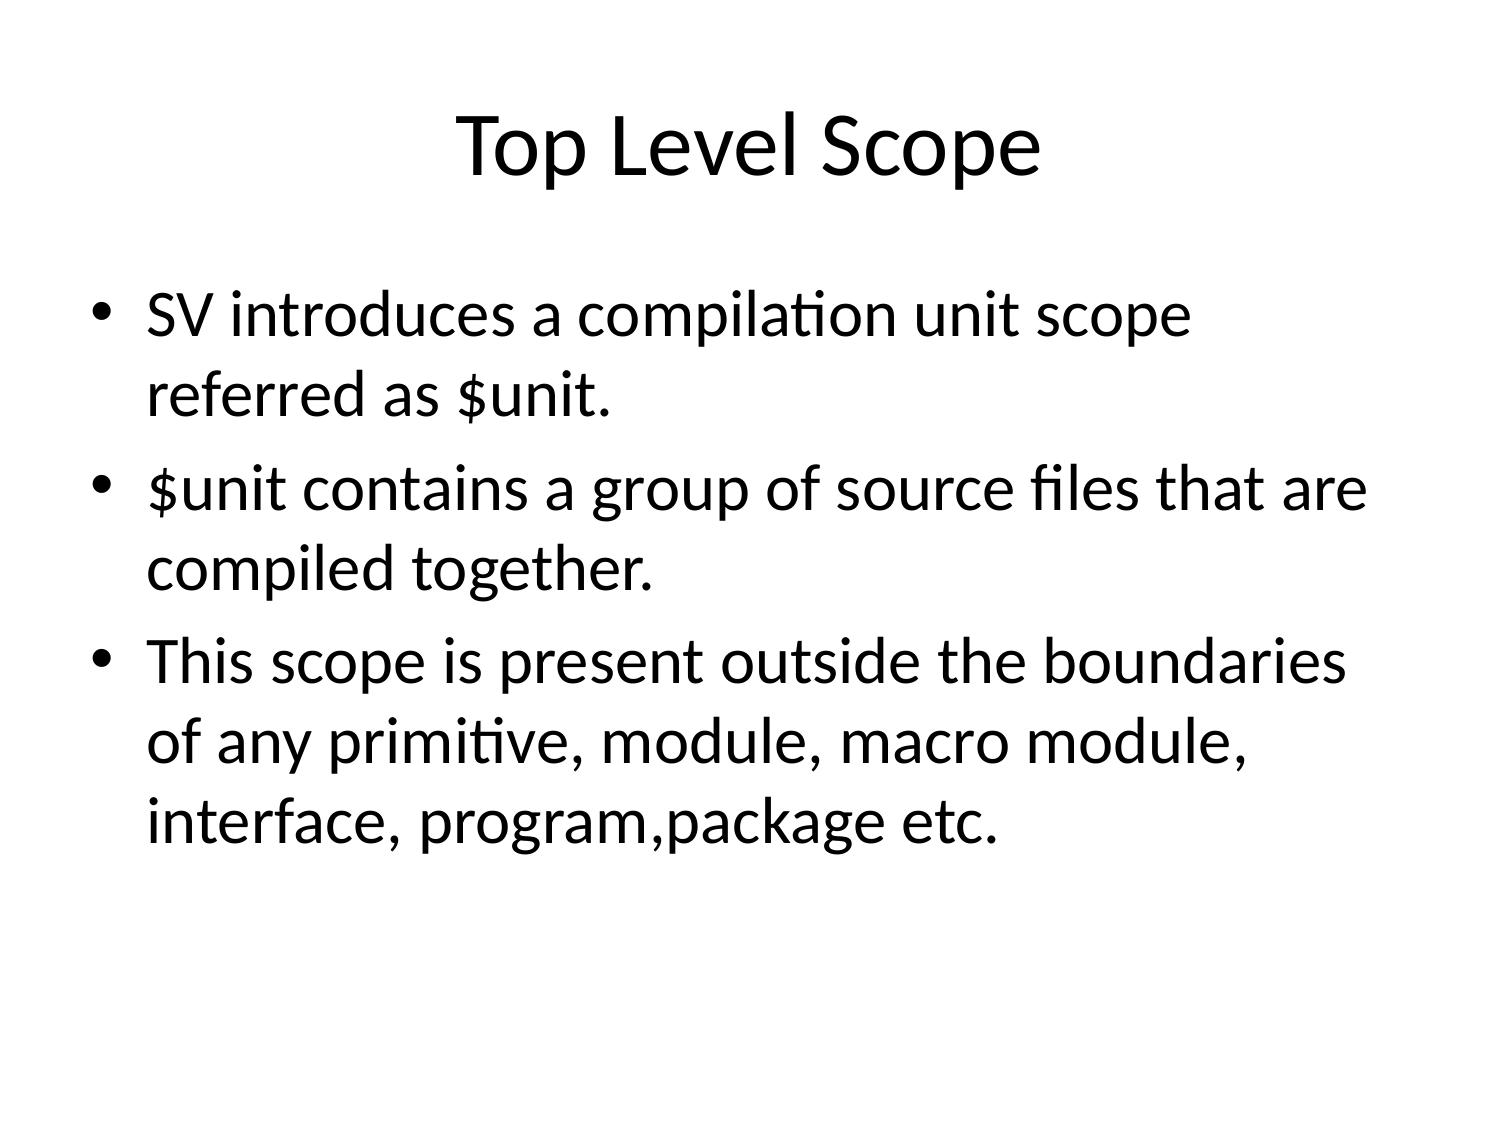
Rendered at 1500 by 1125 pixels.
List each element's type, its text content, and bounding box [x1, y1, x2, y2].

title Top Level Scope [75, 45, 1425, 233]
list SV introduces a compilation unit scope referred as $unit. $unit contains a group of source files that are compiled together. This scope is present outside the boundaries of any primitive, module, macro module, interface, program,package etc. [75, 262, 1425, 1005]
